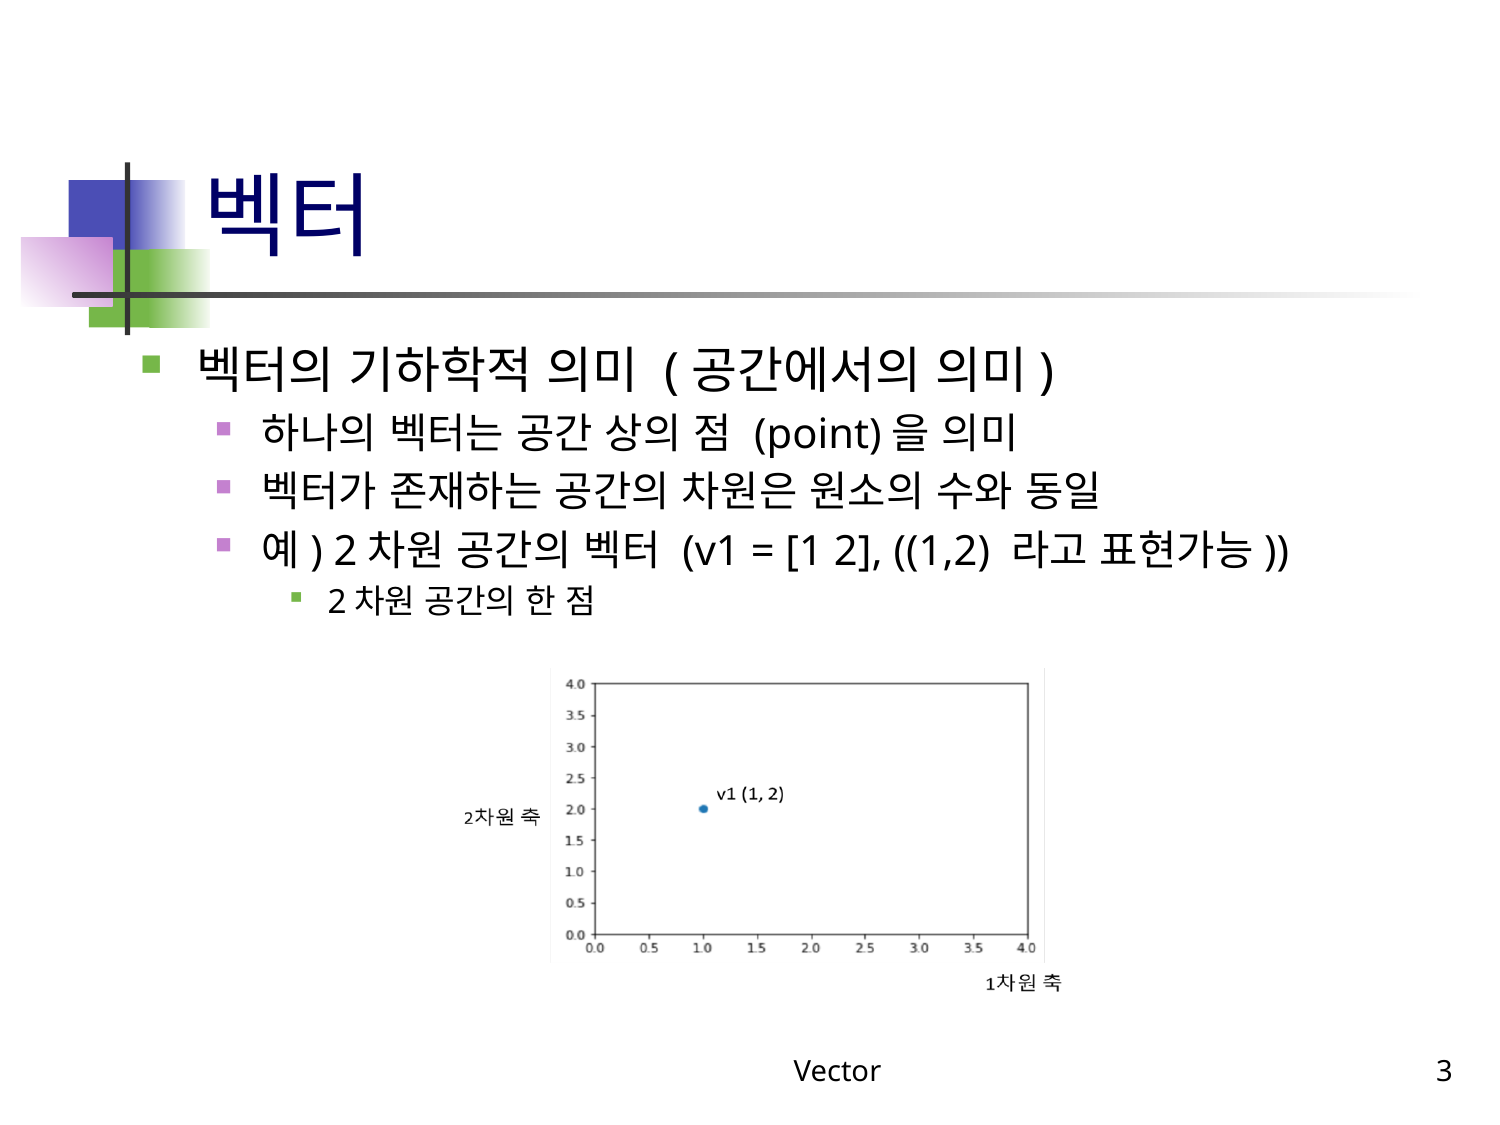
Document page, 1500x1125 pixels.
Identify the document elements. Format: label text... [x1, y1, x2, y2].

slide_number 3 [1155, 1024, 1468, 1100]
title 벡터 [188, 35, 1468, 275]
list 벡터의 기하학적 의미 (공간에서의 의미) 하나의 벡터는 공간 상의 점 (point)을 의미 벡터가 존재하는 공간의 차원은 원소의 수와 동일 예) 2차원 공간의 벡터 (v1 = [1 2], ((1,2) 라고 표현가능)) 2차원 공간의 한 점 [125, 331, 1500, 1006]
picture [449, 668, 1076, 1007]
footer Vector [600, 1024, 1075, 1100]
